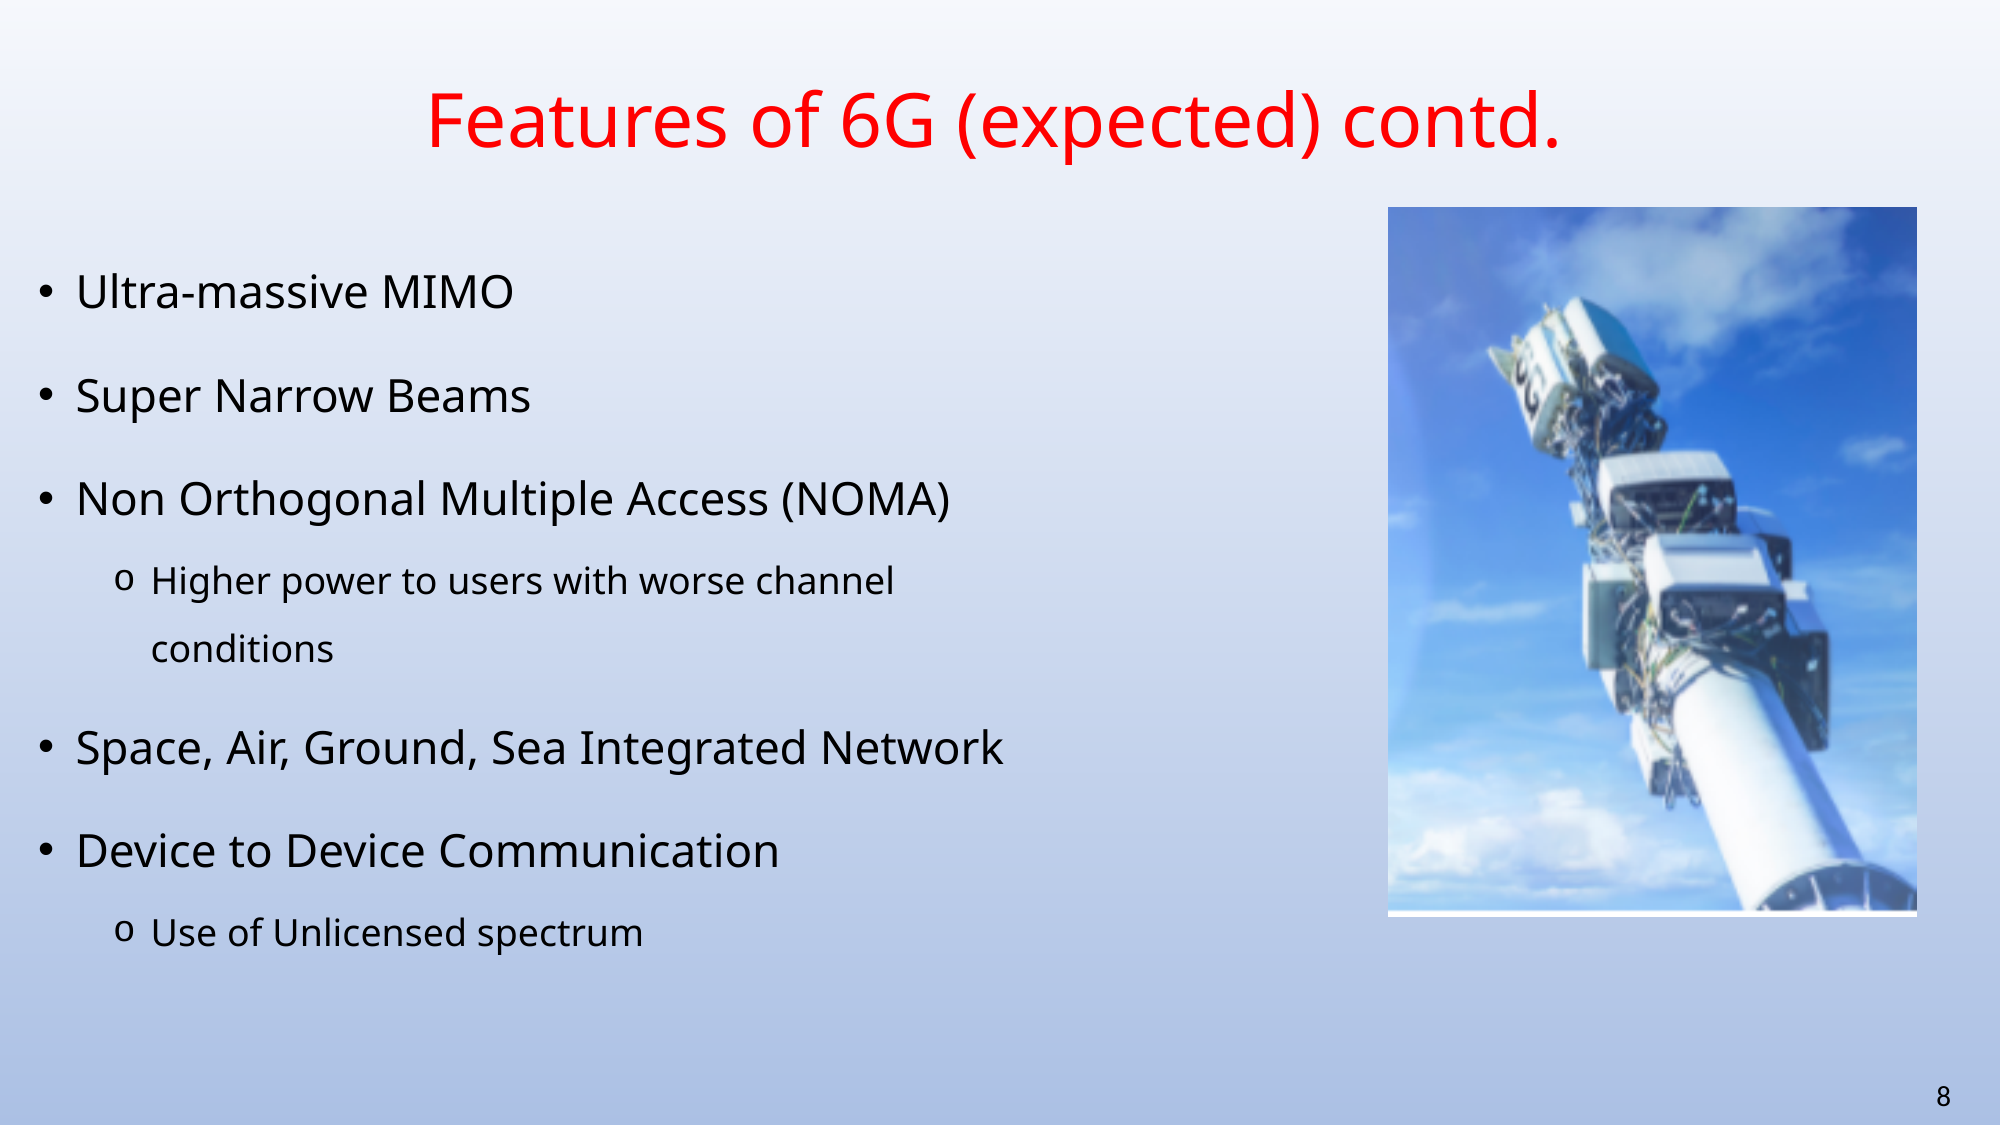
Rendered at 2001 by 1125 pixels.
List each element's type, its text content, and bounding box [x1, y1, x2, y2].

list Ultra-massive MIMO Super Narrow Beams Non Orthogonal Multiple Access (NOMA) Higher power to users with worse channel conditions Space, Air, Ground, Sea Integrated Network Device to Device Communication Use of Unlicensed spectrum [23, 228, 1967, 1083]
slide_number 8 [1527, 1065, 1967, 1125]
title Features of 6G (expected) contd. [23, 18, 1967, 228]
picture [1388, 207, 1917, 917]
